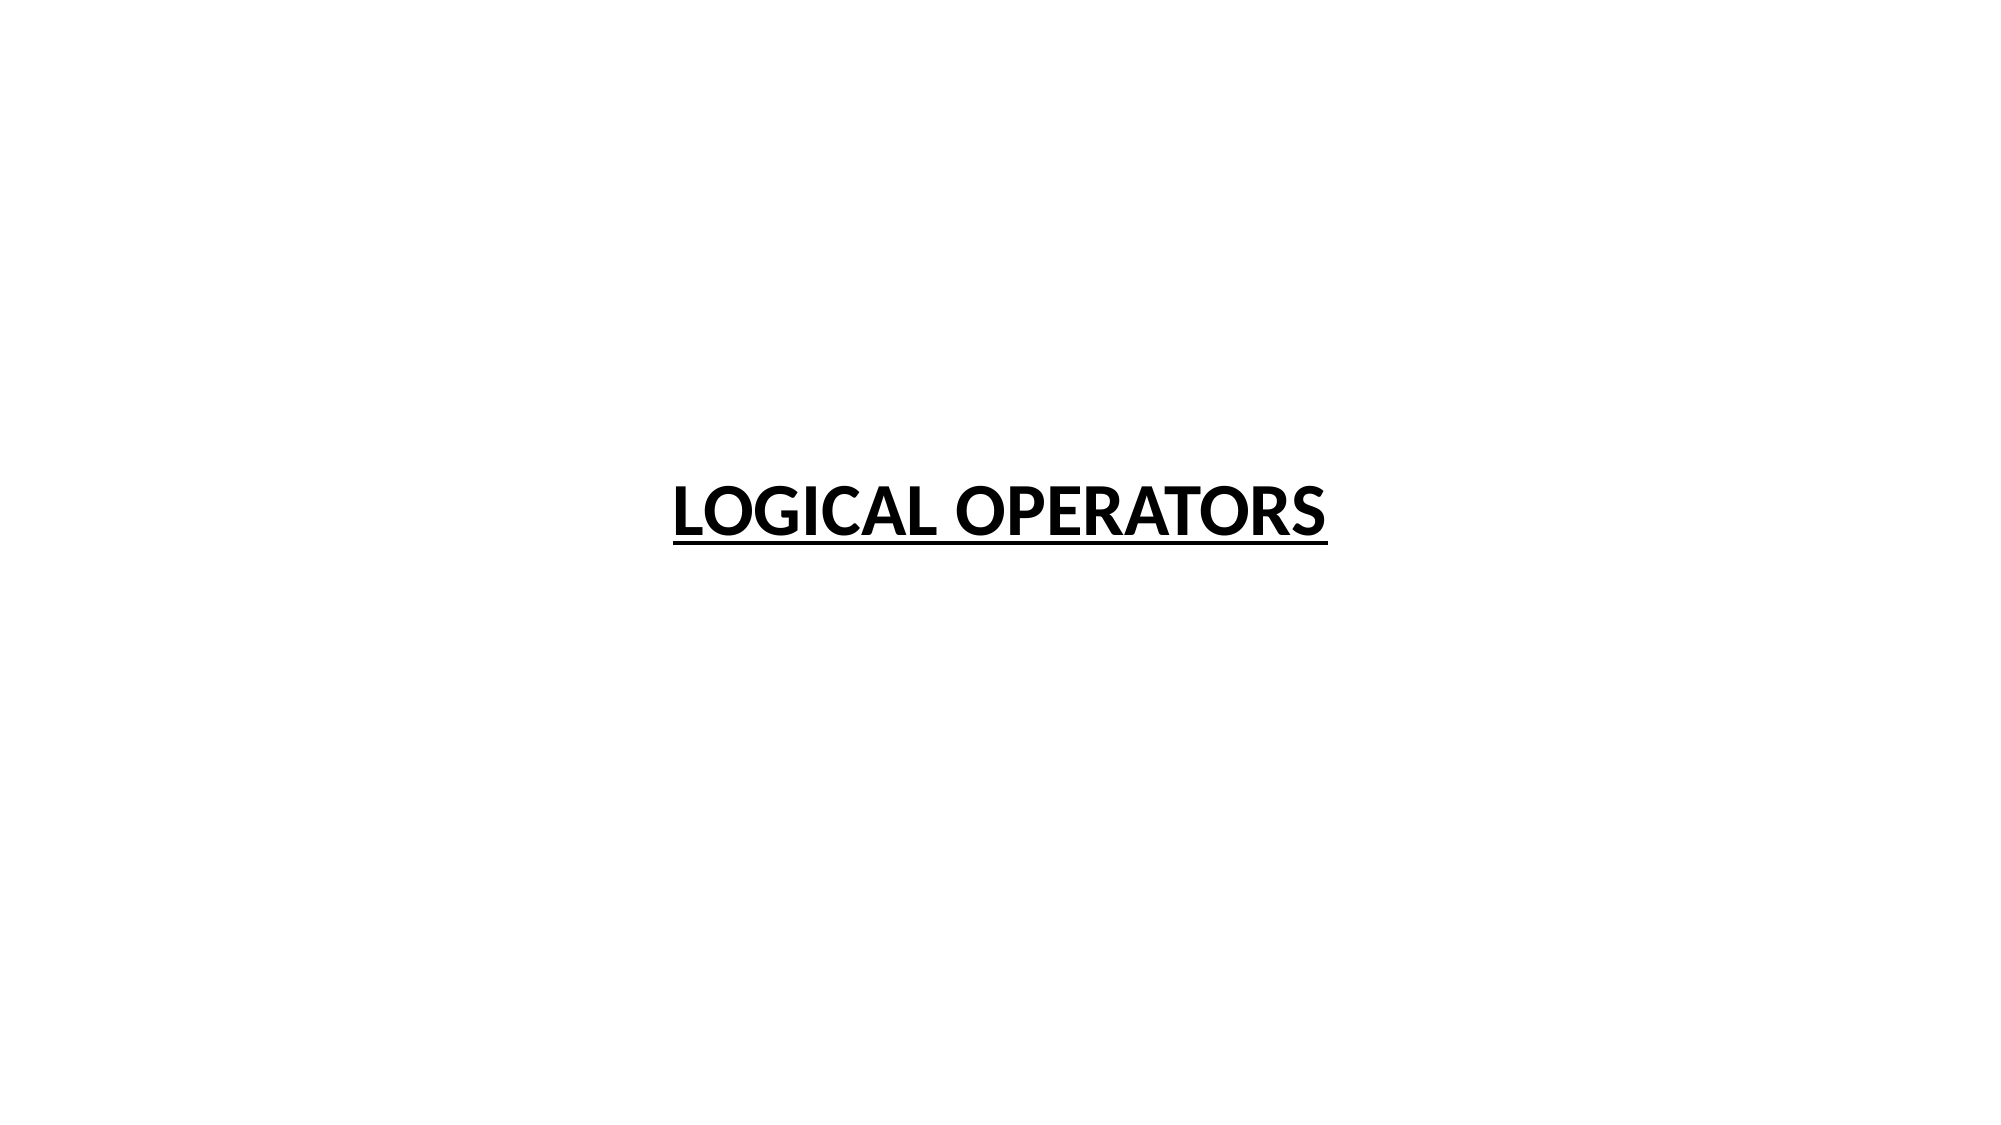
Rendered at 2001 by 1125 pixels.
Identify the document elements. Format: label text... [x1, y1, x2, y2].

list LOGICAL OPERATORS [560, 424, 1440, 560]
